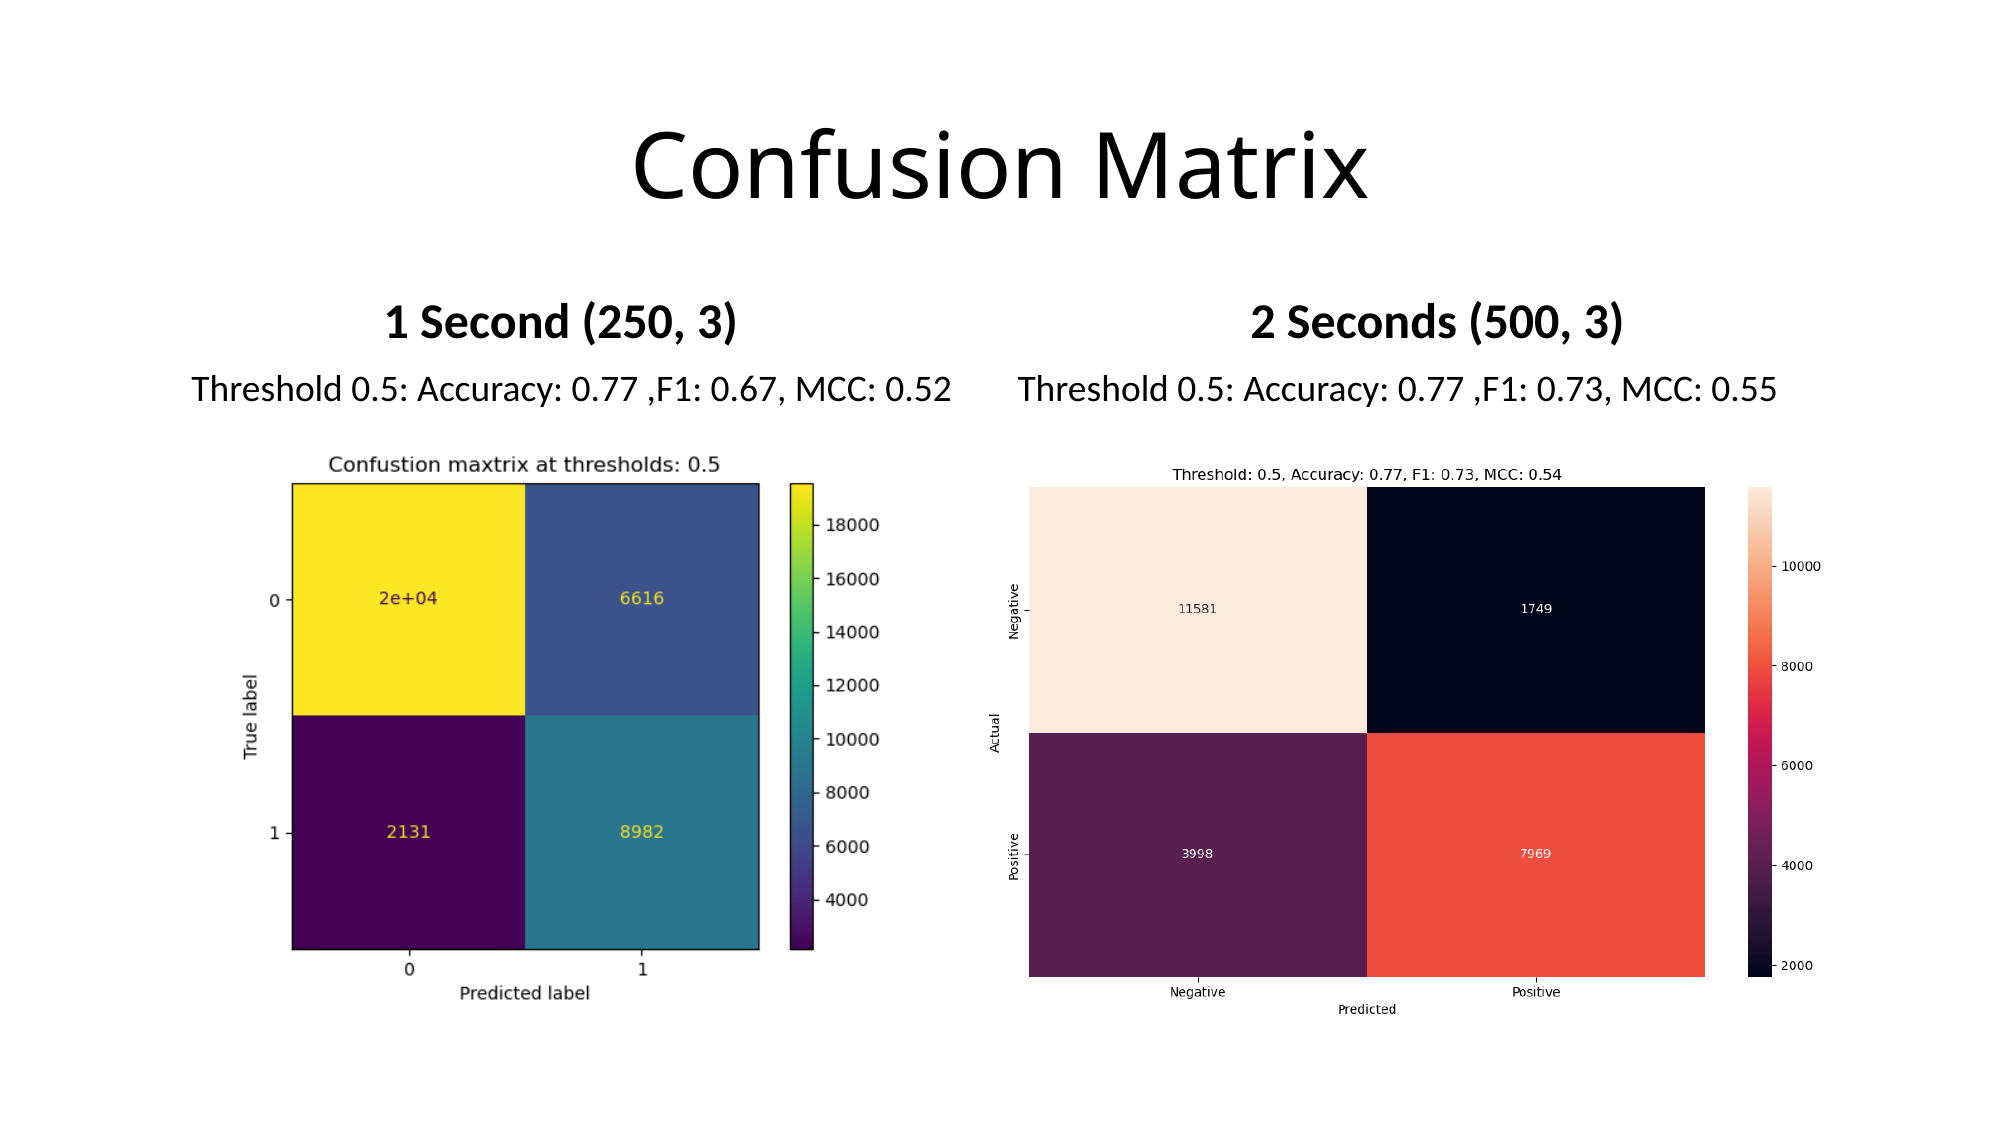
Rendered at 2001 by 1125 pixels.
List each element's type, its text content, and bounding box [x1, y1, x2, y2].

list 2 Seconds (500, 3) [1012, 275, 1863, 357]
text_box Threshold 0.5: Accuracy: 0.77 ,F1: 0.73, MCC: 0.55 [1002, 356, 1803, 410]
list 1 Second (250, 3) [137, 275, 984, 357]
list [157, 410, 892, 1016]
title Confusion Matrix [137, 59, 1863, 278]
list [892, 410, 1983, 1047]
text_box Threshold 0.5: Accuracy: 0.77 ,F1: 0.67, MCC: 0.52 [176, 356, 977, 410]
